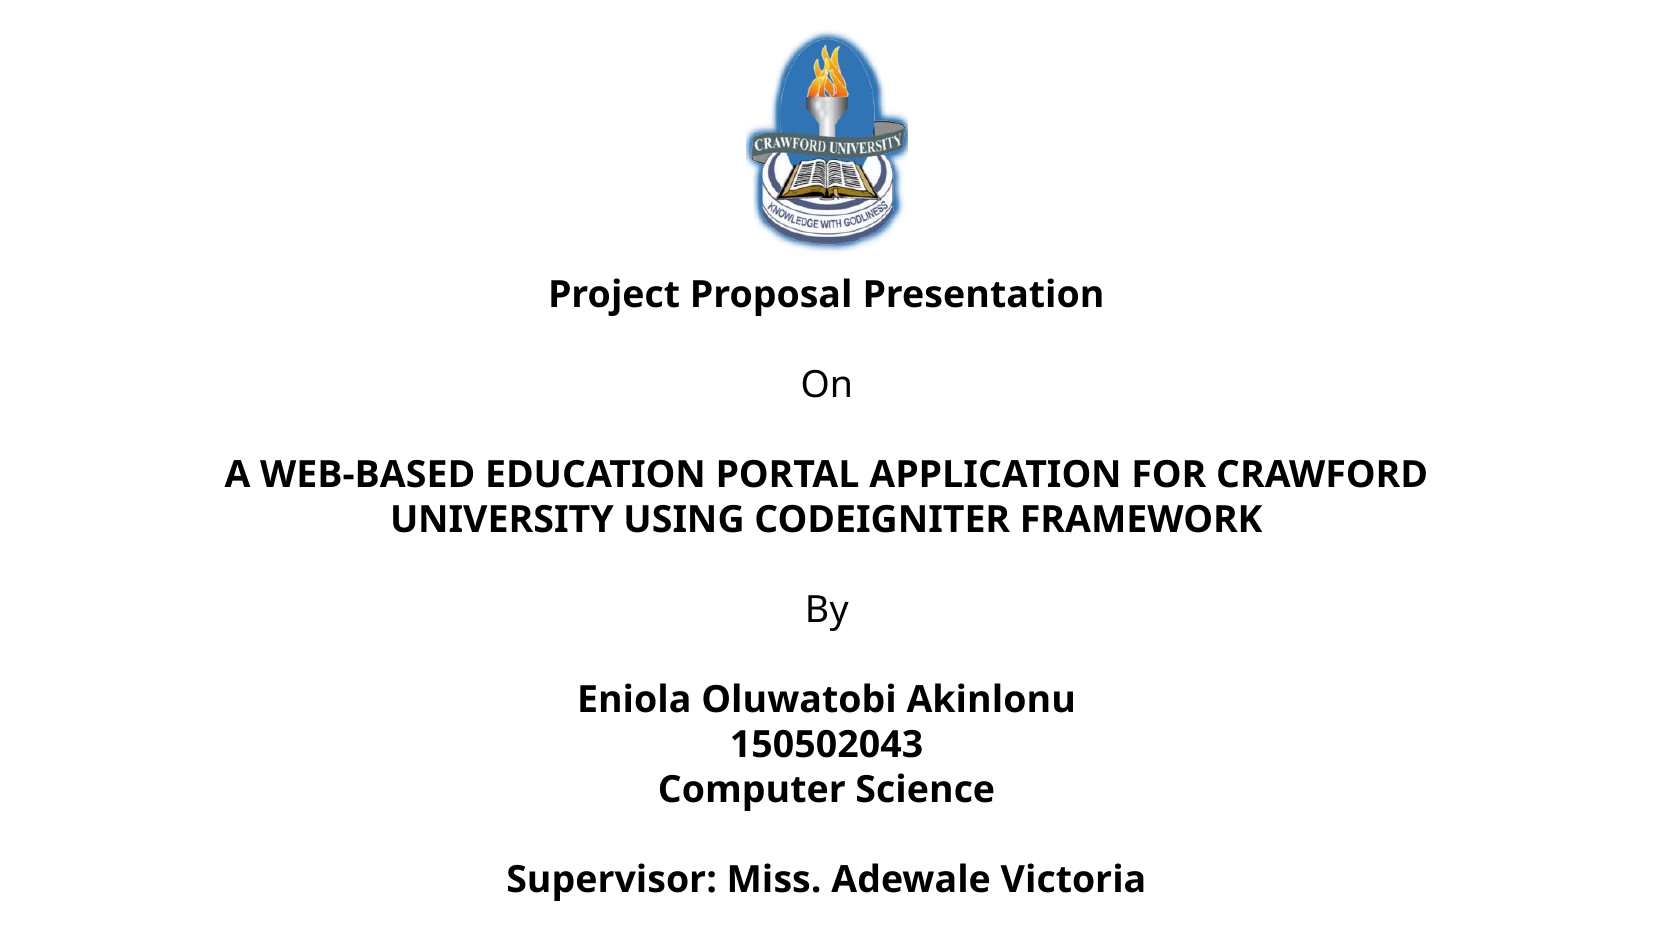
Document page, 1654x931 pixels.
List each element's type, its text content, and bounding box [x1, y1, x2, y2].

text_box Project Proposal Presentation On A WEB-BASED EDUCATION PORTAL APPLICATION FOR CRAWFORD UNIVERSITY USING CODEIGNITER FRAMEWORK By Eniola Oluwatobi Akinlonu 150502043 Computer Science Supervisor: Miss. Adewale Victoria [201, 263, 1453, 908]
picture [745, 29, 909, 264]
